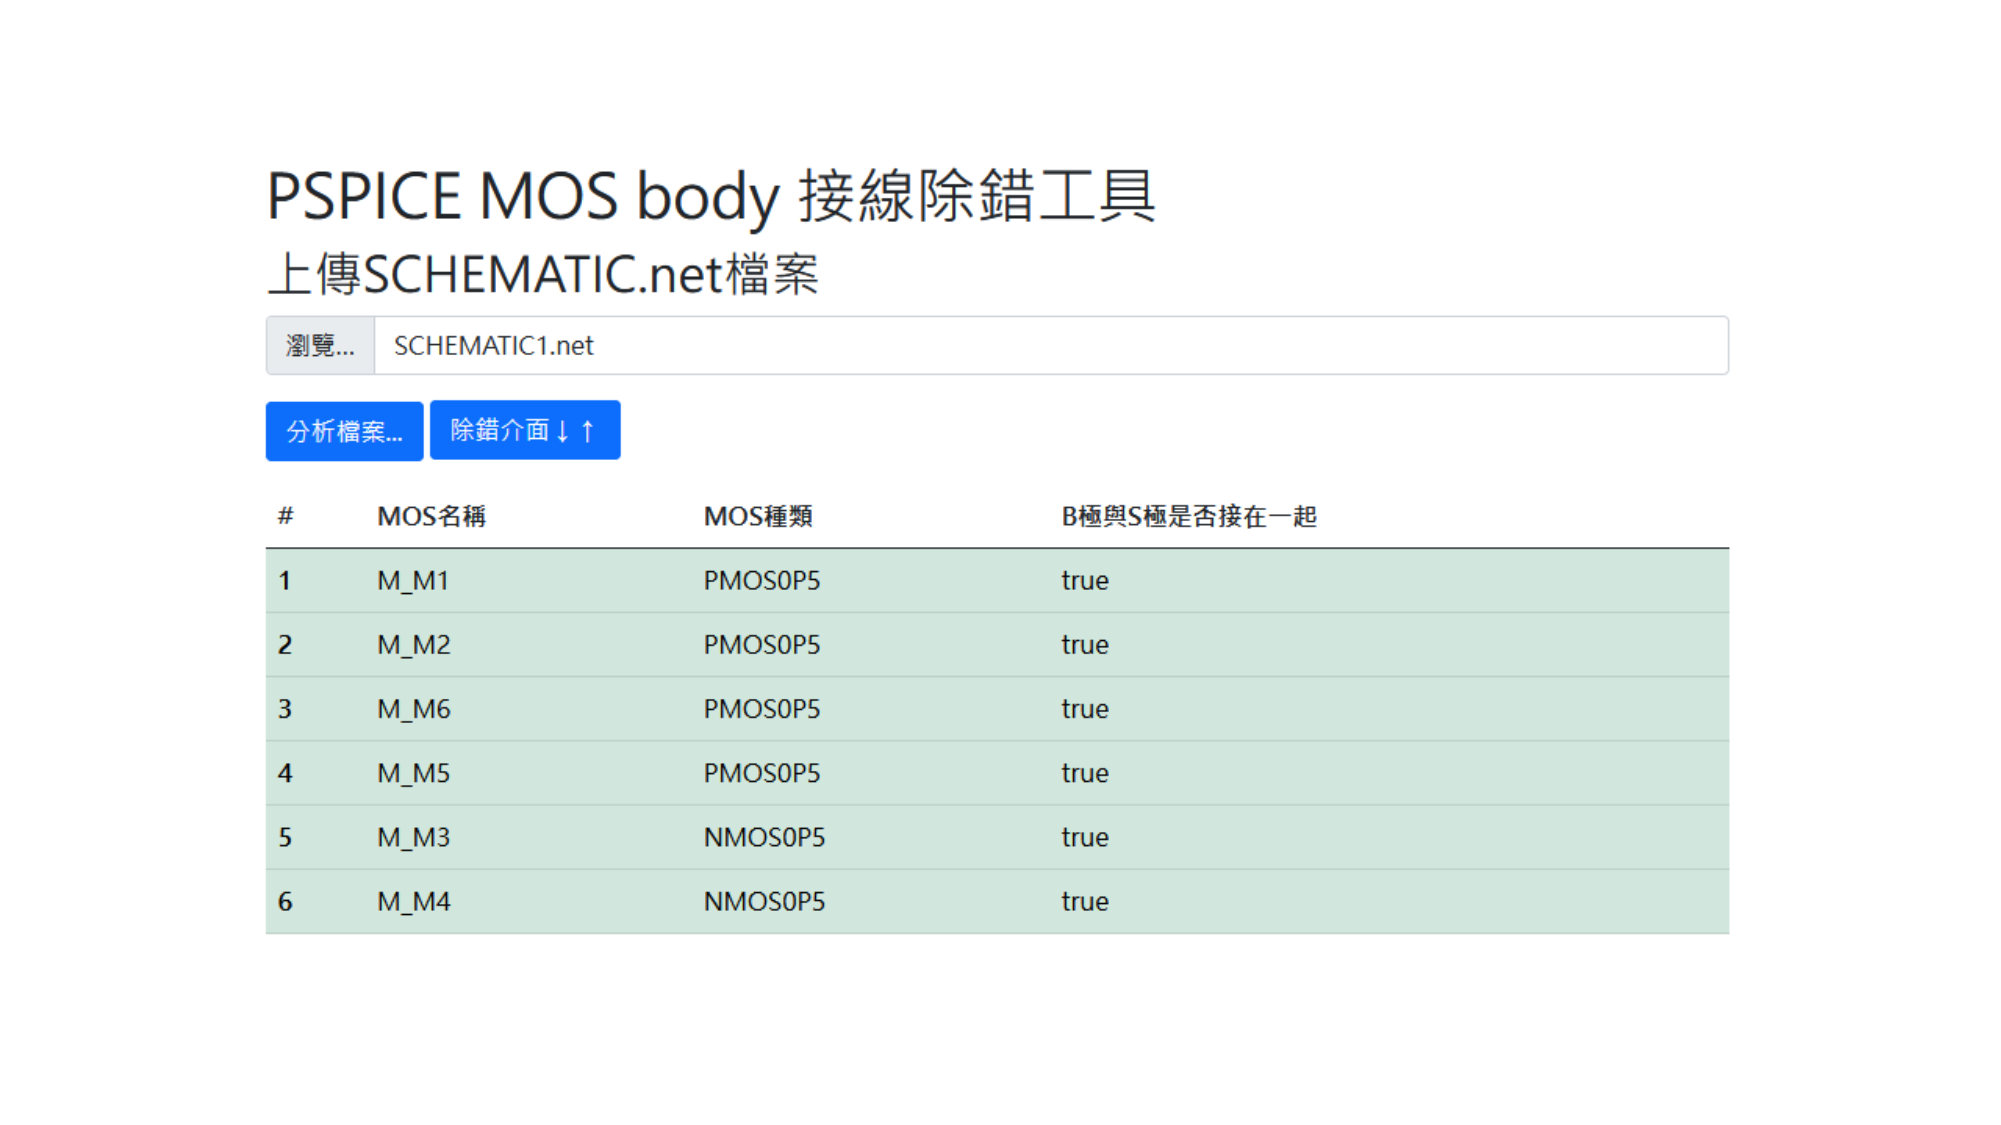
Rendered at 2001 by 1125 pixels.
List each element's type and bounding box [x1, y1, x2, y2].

picture [238, 128, 1761, 997]
